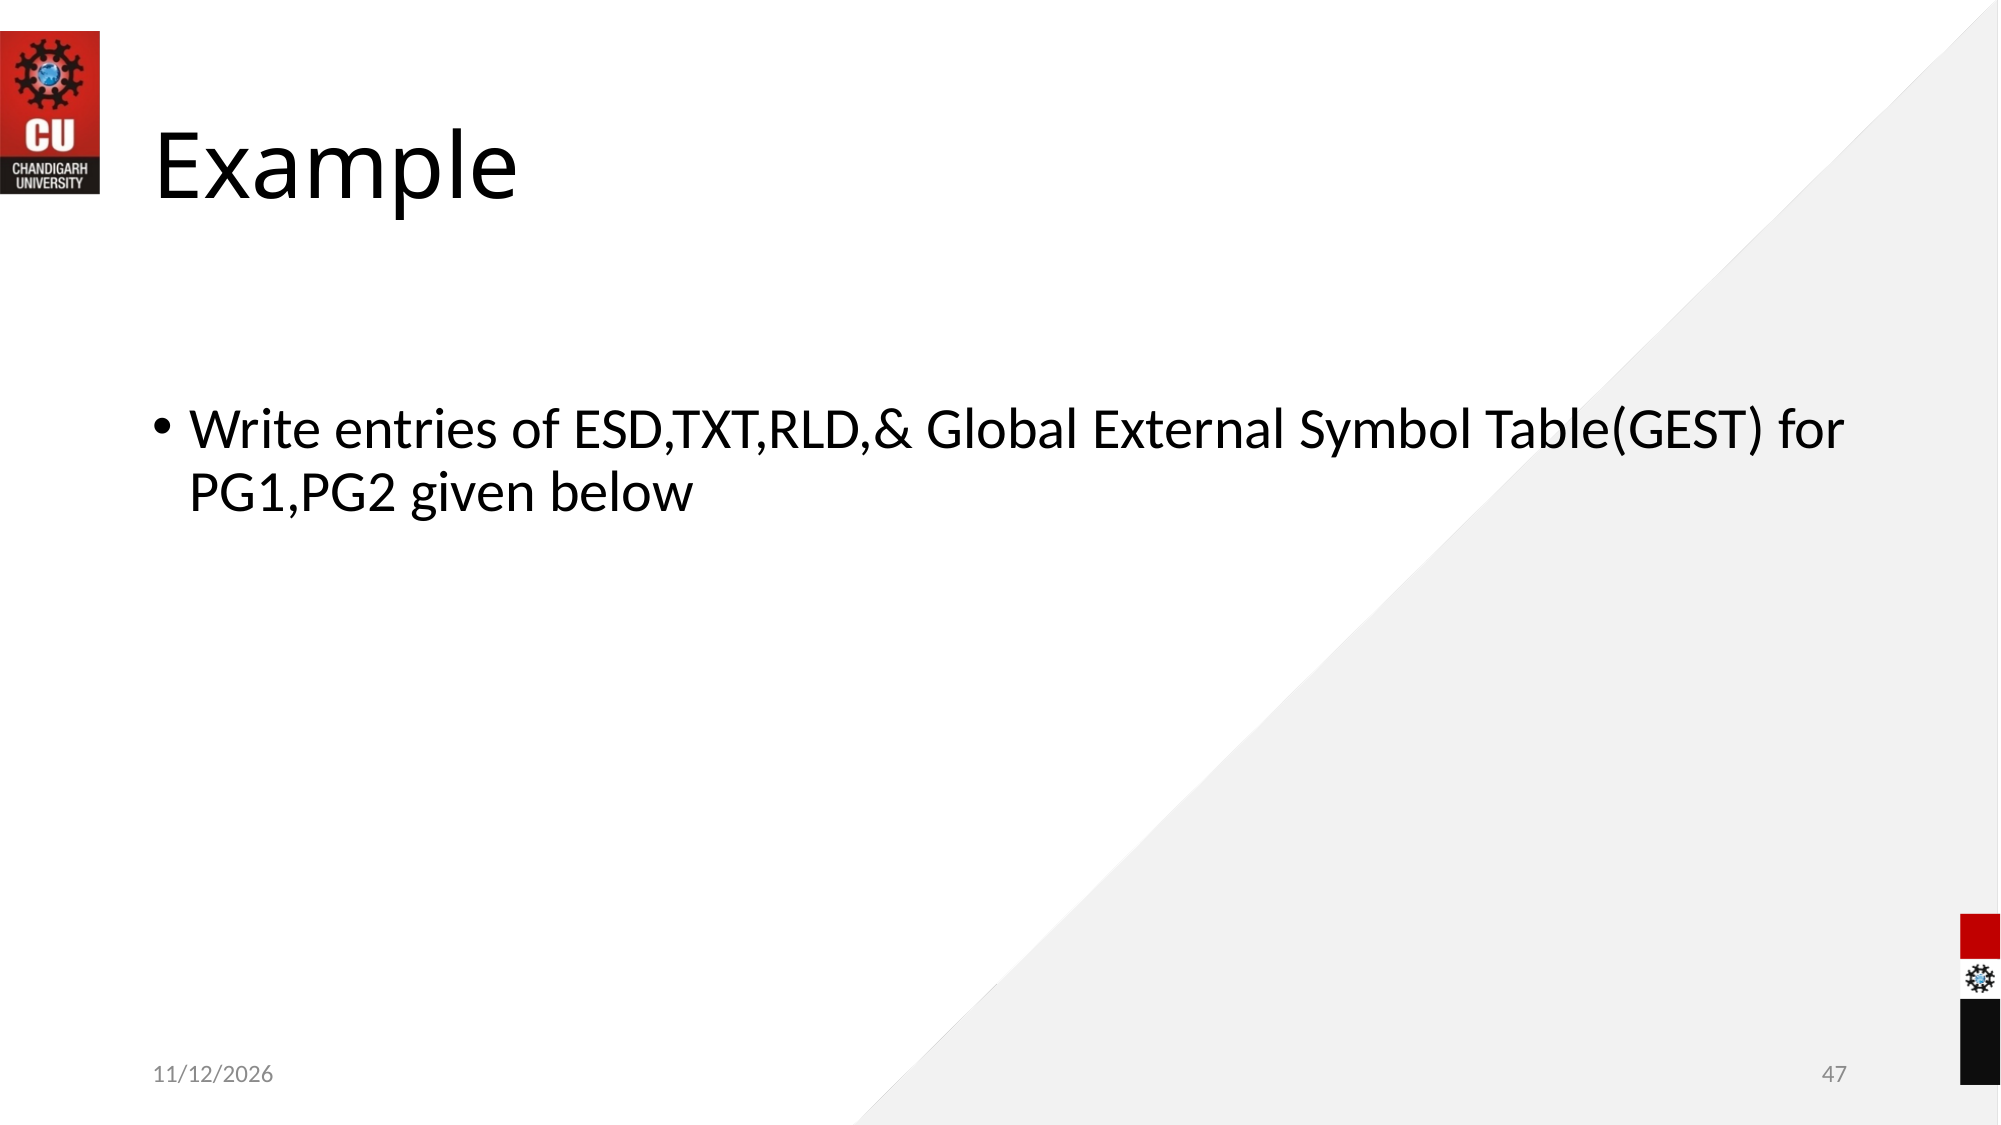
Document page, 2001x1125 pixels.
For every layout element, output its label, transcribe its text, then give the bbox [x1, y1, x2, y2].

list Write entries of ESD,TXT,RLD,& Global External Symbol Table(GEST) for PG1,PG2 given below [137, 299, 1863, 1014]
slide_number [137, 1042, 588, 1103]
picture [0, 0, 2001, 1125]
slide_number 47 [1412, 1042, 1863, 1103]
title Example [137, 59, 1863, 278]
